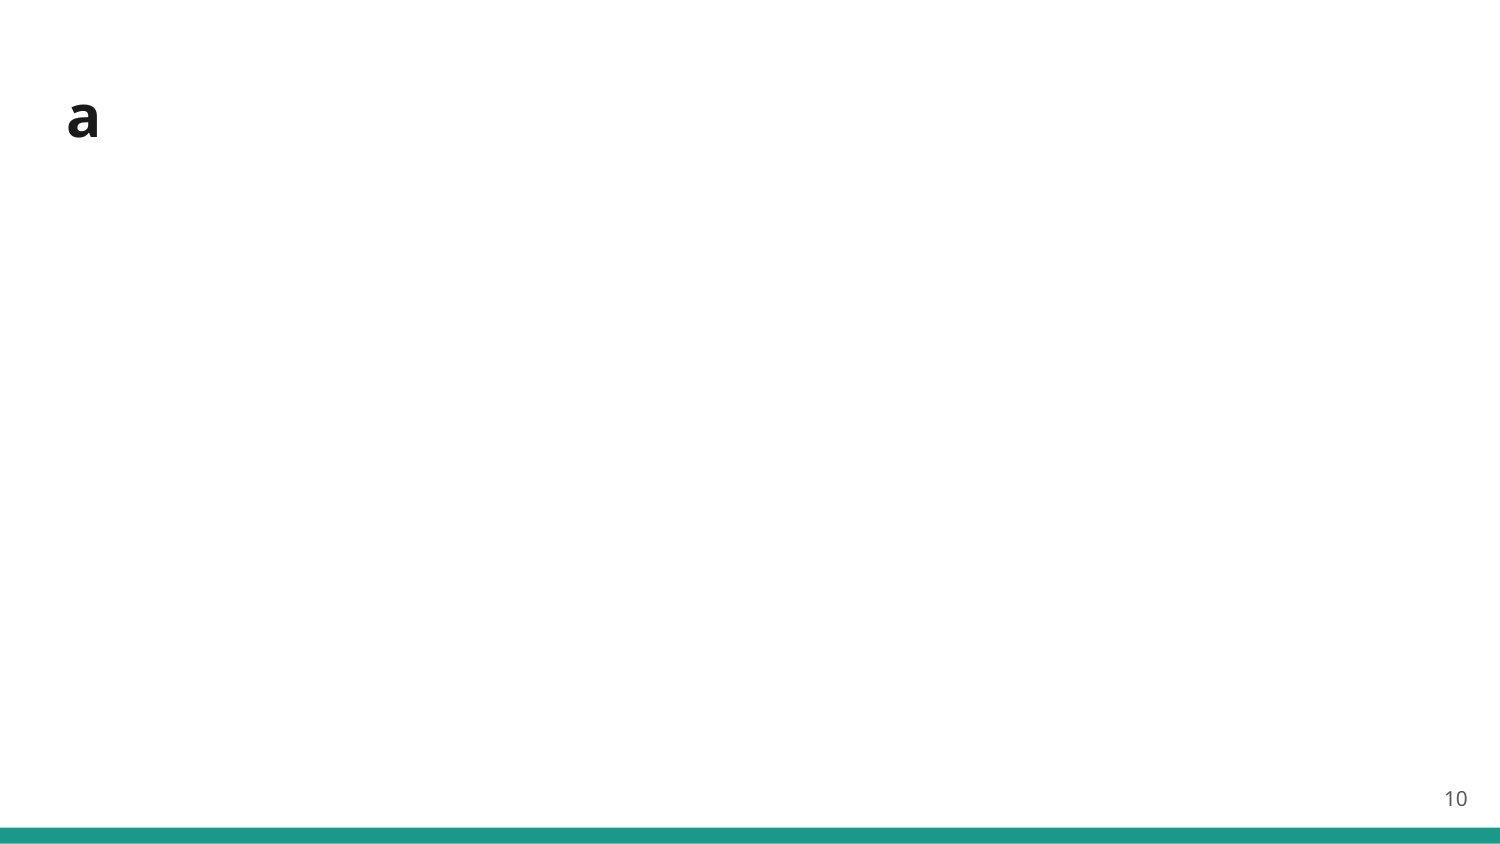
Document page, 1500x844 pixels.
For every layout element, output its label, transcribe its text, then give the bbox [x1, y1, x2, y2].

slide_number 10 [1392, 767, 1483, 833]
title a [51, 64, 1449, 167]
